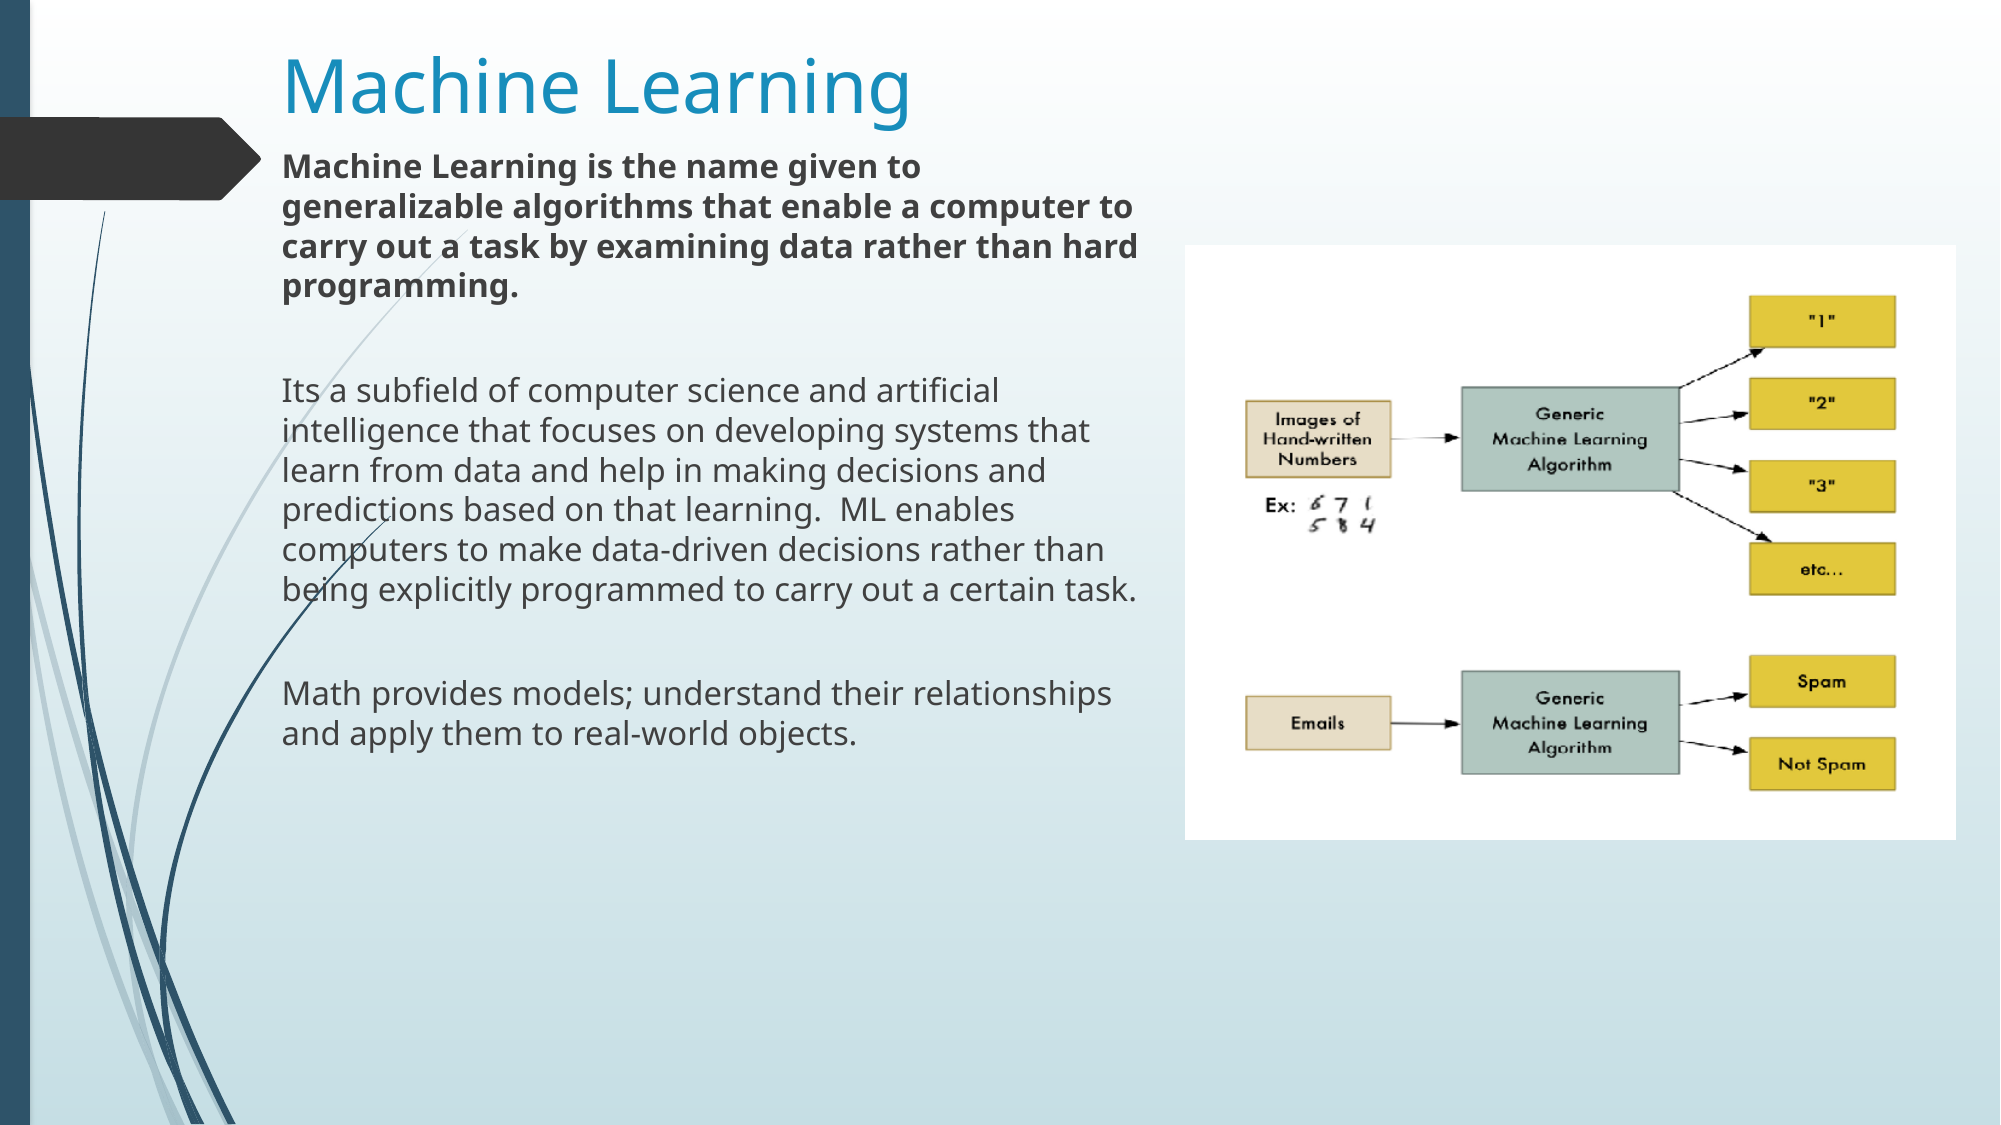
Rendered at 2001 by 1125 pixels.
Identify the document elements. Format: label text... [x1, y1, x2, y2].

title Machine Learning [266, 31, 1888, 313]
list Machine Learning is the name given to generalizable algorithms that enable a computer to carry out a task by examining data rather than hard programming. Its a subfield of computer science and artificial intelligence that focuses on developing systems that learn from data and help in making decisions and predictions based on that learning. ML enables computers to make data-driven decisions rather than being explicitly programmed to carry out a certain task. Math provides models; understand their relationships and apply them to real-world objects. [266, 138, 1159, 1071]
picture [1185, 244, 1956, 840]
